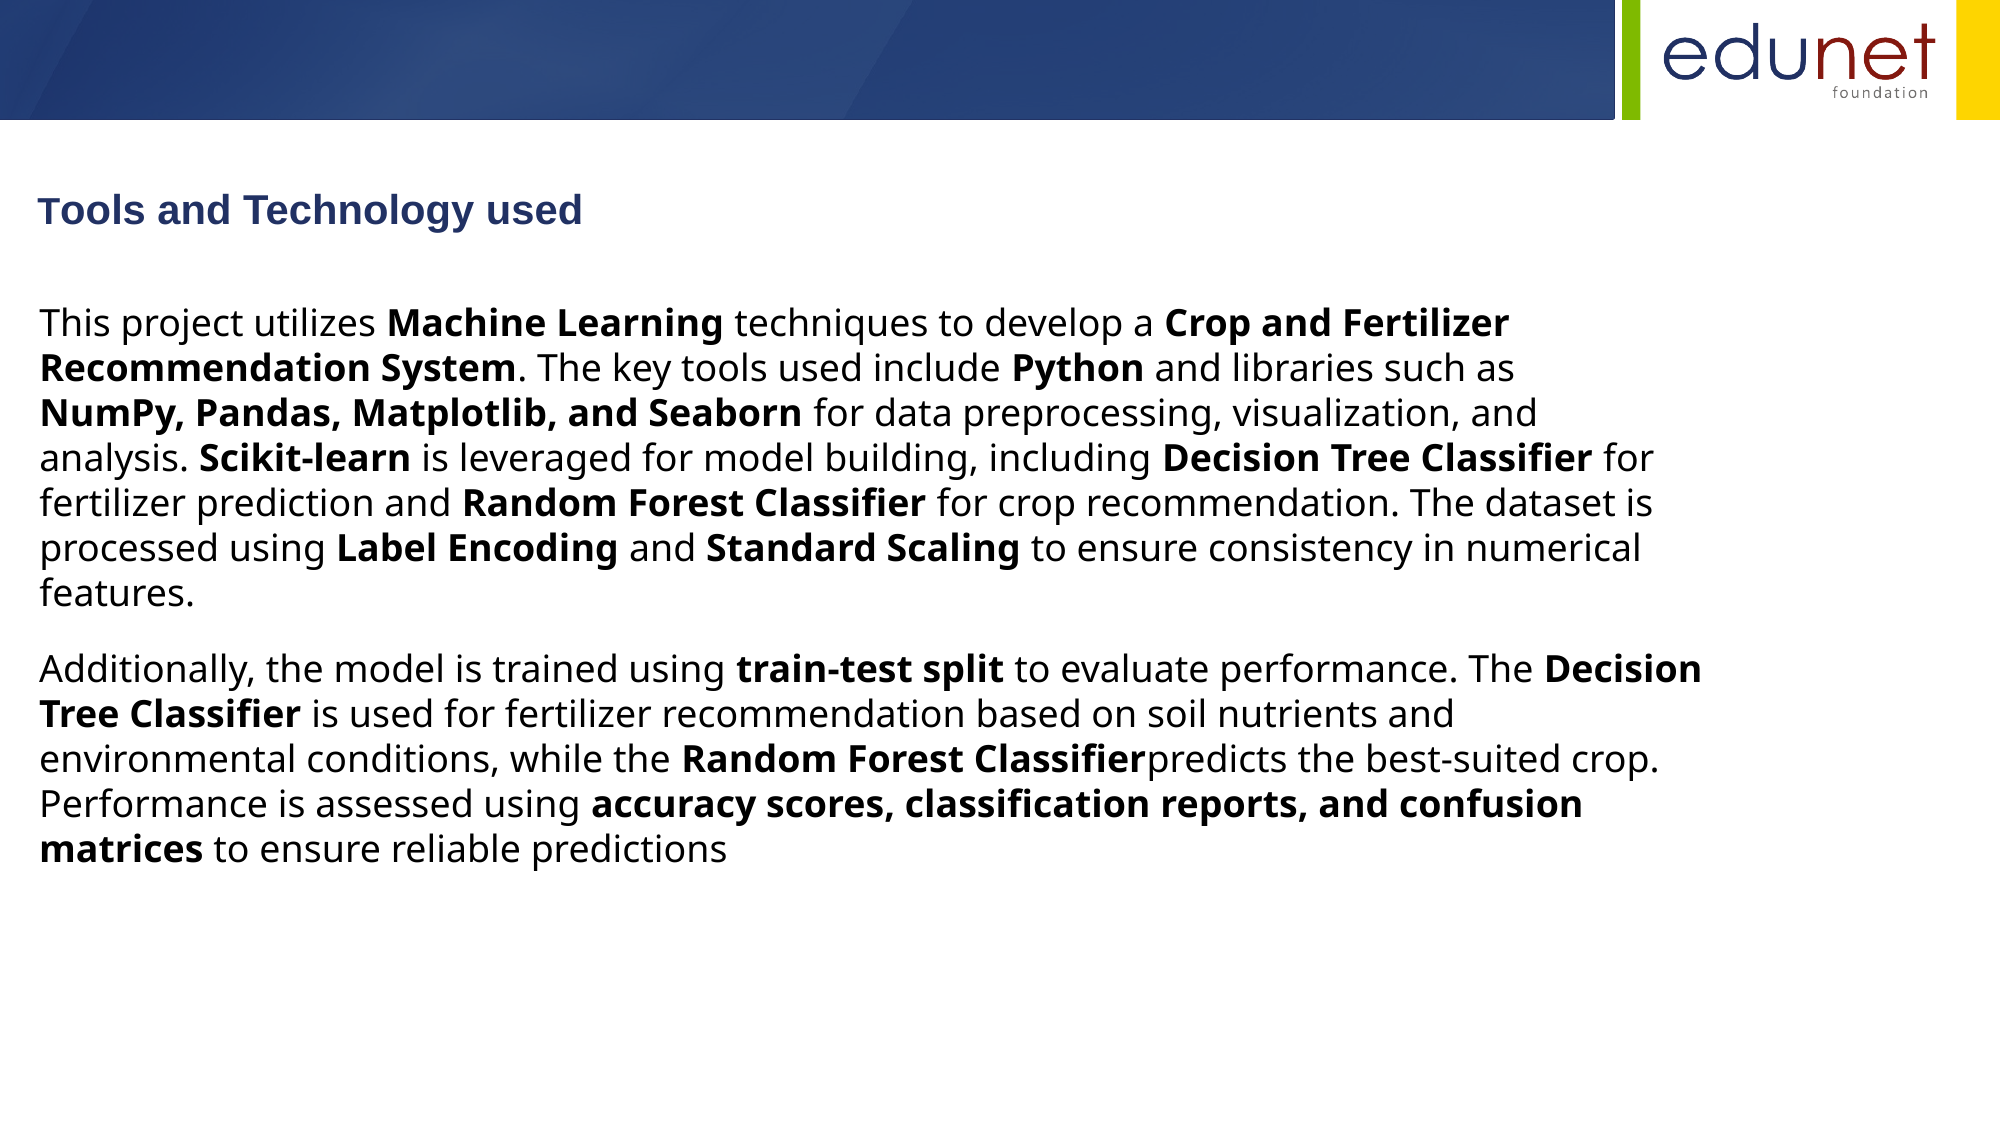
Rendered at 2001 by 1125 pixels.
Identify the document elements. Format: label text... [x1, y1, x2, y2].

text_box This project utilizes Machine Learning techniques to develop a Crop and Fertilizer Recommendation System. The key tools used include Python and libraries such as NumPy, Pandas, Matplotlib, and Seaborn for data preprocessing, visualization, and analysis. Scikit-learn is leveraged for model building, including Decision Tree Classifier for fertilizer prediction and Random Forest Classifier for crop recommendation. The dataset is processed using Label Encoding and Standard Scaling to ensure consistency in numerical features. [31, 291, 1666, 622]
text_box Additionally, the model is trained using train-test split to evaluate performance. The Decision Tree Classifier is used for fertilizer recommendation based on soil nutrients and environmental conditions, while the Random Forest Classifierpredicts the best-suited crop. Performance is assessed using accuracy scores, classification reports, and confusion matrices to ensure reliable predictions [31, 637, 1716, 878]
text_box Tools and Technology used [29, 175, 1016, 240]
picture [1652, 12, 1948, 108]
